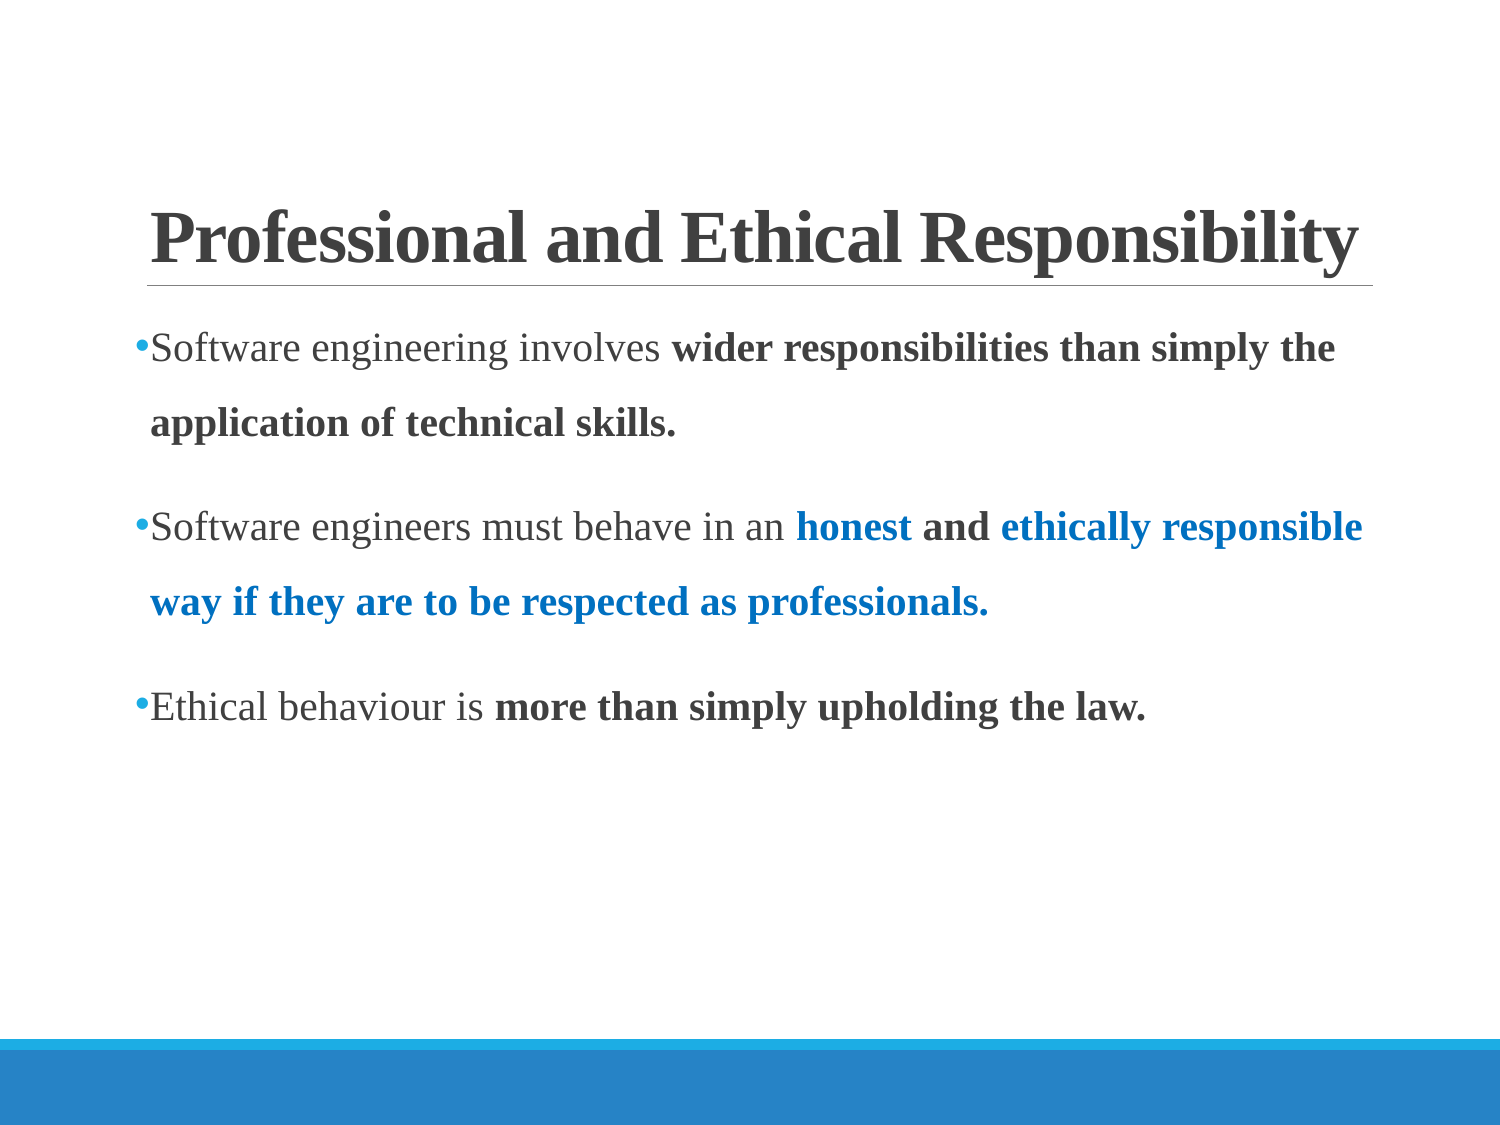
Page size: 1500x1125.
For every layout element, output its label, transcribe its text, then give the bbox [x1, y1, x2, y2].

title Professional and Ethical Responsibility [135, 47, 1425, 285]
list Software engineering involves wider responsibilities than simply the application of technical skills. Software engineers must behave in an honest and ethically responsible way if they are to be respected as professionals. Ethical behaviour is more than simply upholding the law. [135, 287, 1373, 1013]
